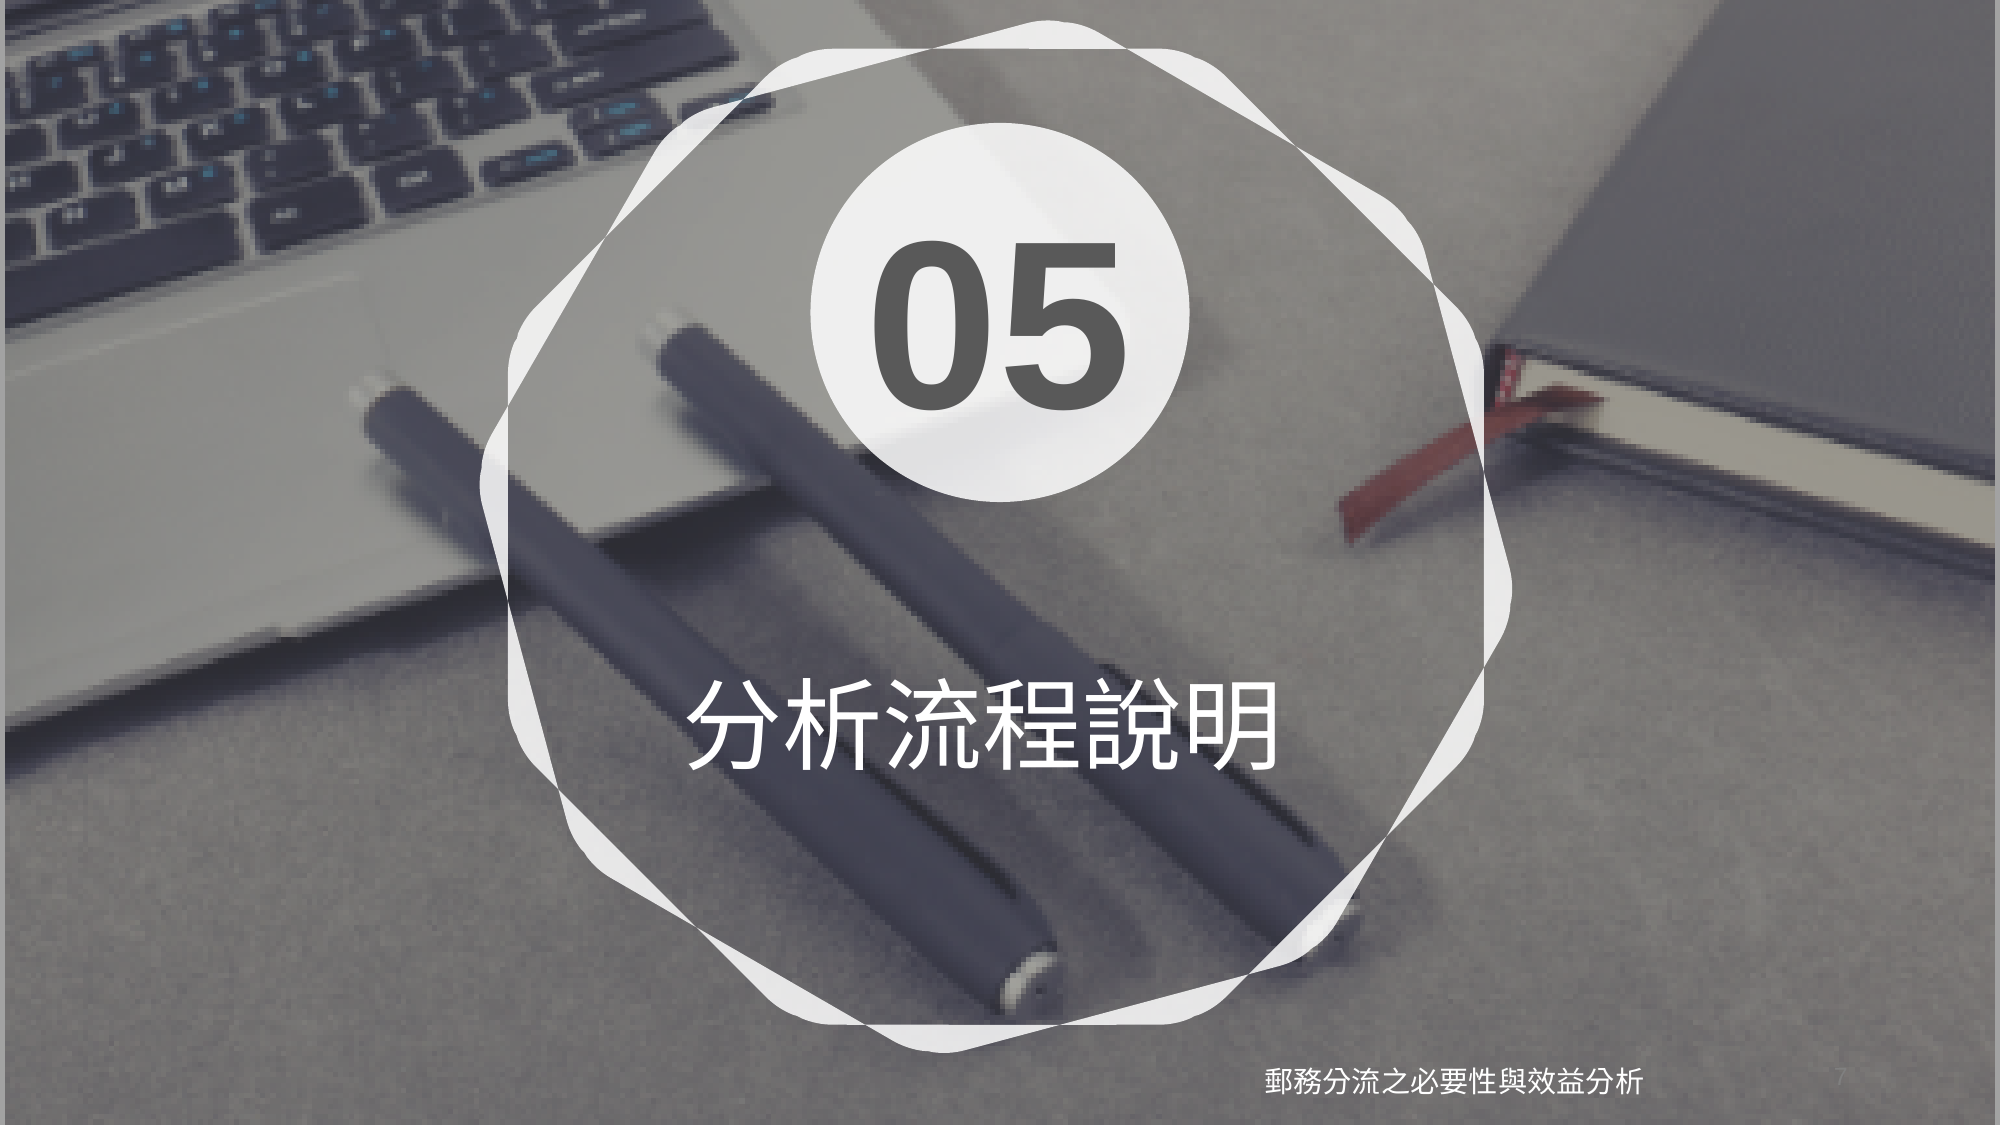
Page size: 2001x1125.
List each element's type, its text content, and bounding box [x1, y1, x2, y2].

text_box 05 [796, 160, 1201, 466]
text_box 郵務分流之必要性與效益分析 [1116, 1047, 1792, 1108]
slide_number 7 [1412, 1042, 1863, 1103]
text_box 分析流程說明 [566, 592, 1400, 790]
